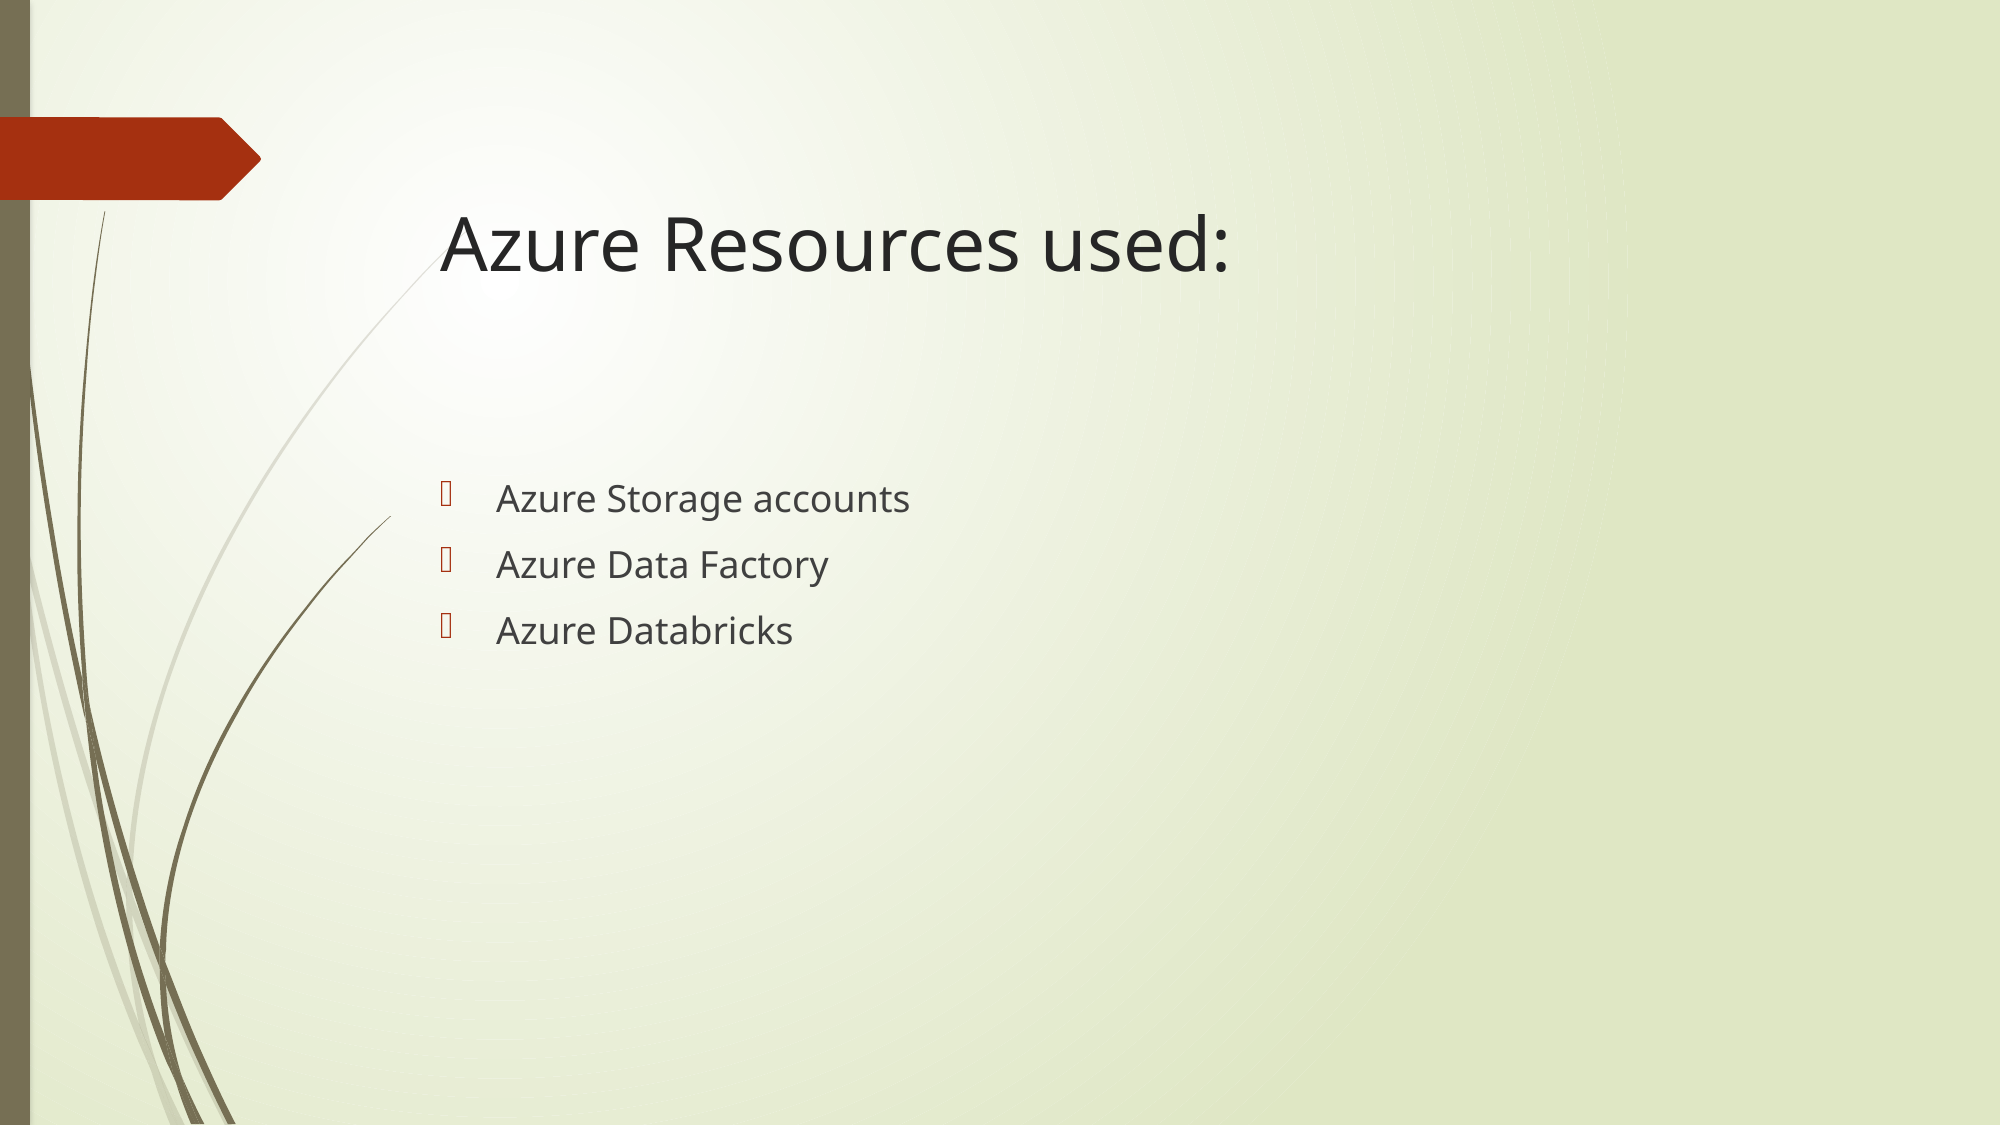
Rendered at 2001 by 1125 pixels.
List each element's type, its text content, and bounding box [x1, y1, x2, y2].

list Azure Storage accounts Azure Data Factory Azure Databricks [424, 467, 1888, 970]
title Azure Resources used: [425, 189, 1888, 351]
